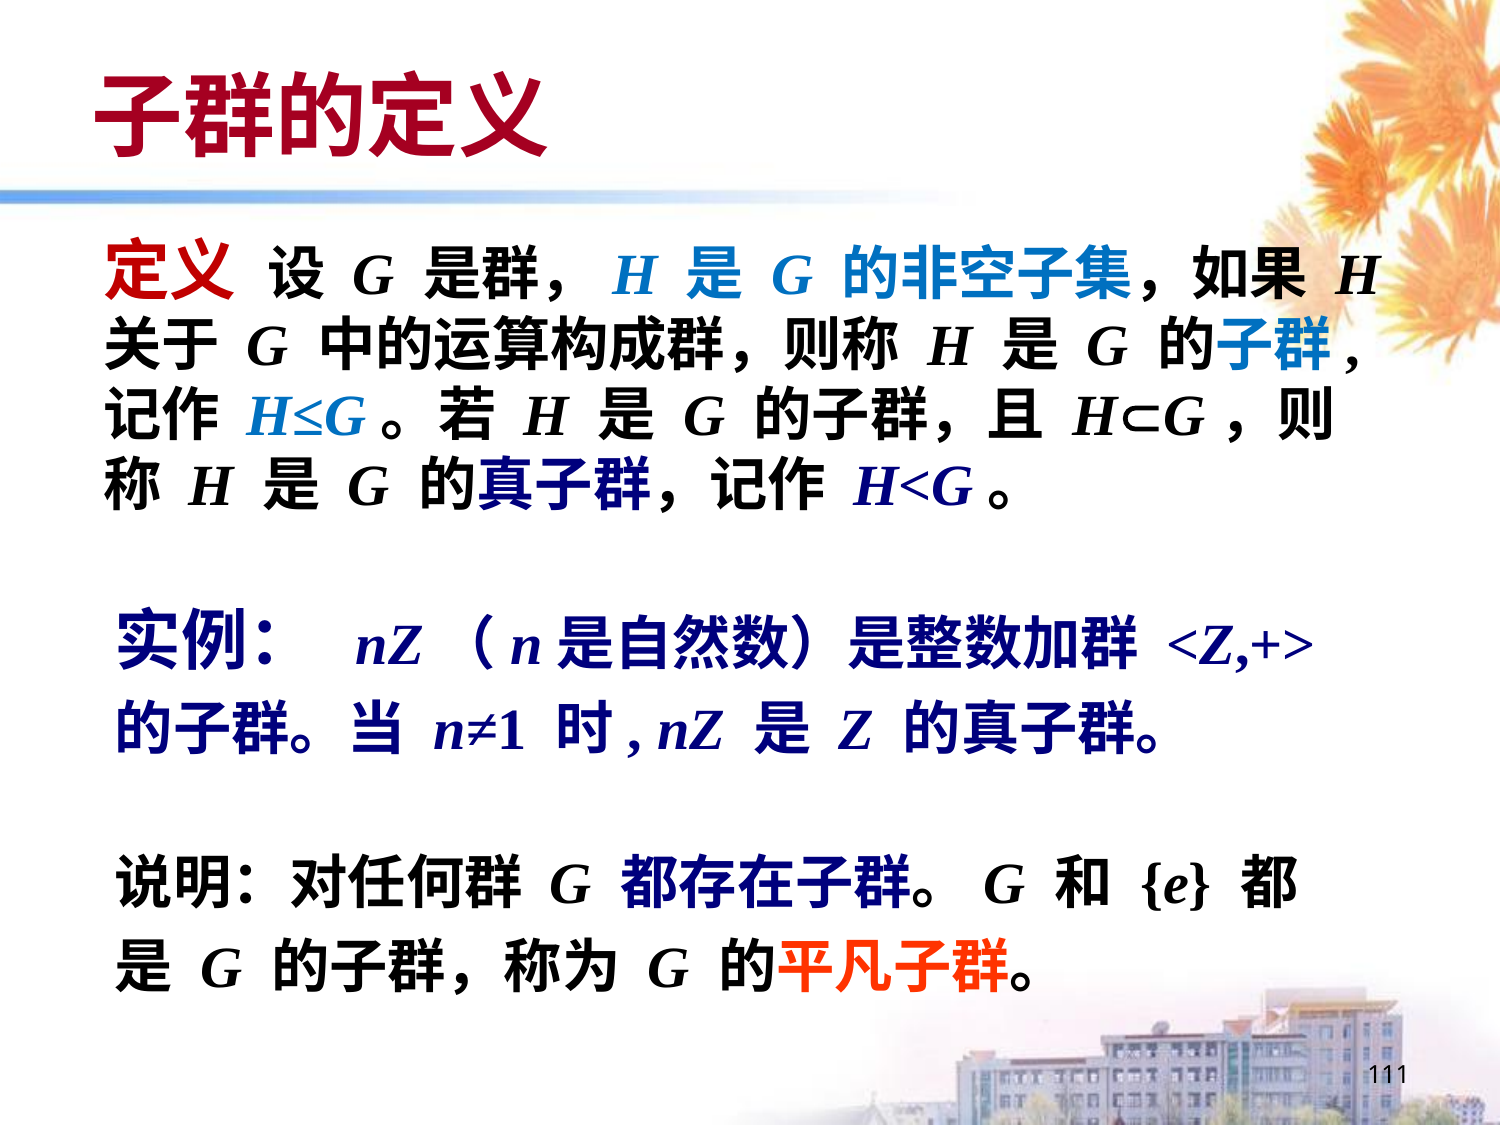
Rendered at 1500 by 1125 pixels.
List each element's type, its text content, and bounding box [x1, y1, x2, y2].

picture [0, 0, 1500, 1125]
title 子群的定义 [76, 0, 1427, 225]
slide_number 111 [1074, 1024, 1426, 1101]
text_box 实例： nZ（n是自然数）是整数加群 <Z,+> 的子群。当 n≠1 时, nZ 是 Z 的真子群。 说明：对任何群 G 都存在子群。G 和 {e} 都是 G 的子群，称为 G 的平凡子群。 [100, 574, 1356, 1007]
text_box 定义 设 G 是群，H 是 G 的非空子集，如果 H 关于 G 中的运算构成群，则称 H 是 G 的子群, 记作 H≤G。若 H 是 G 的子群，且 HG，则称 H 是 G 的真子群，记作 H<G。 [88, 220, 1403, 525]
